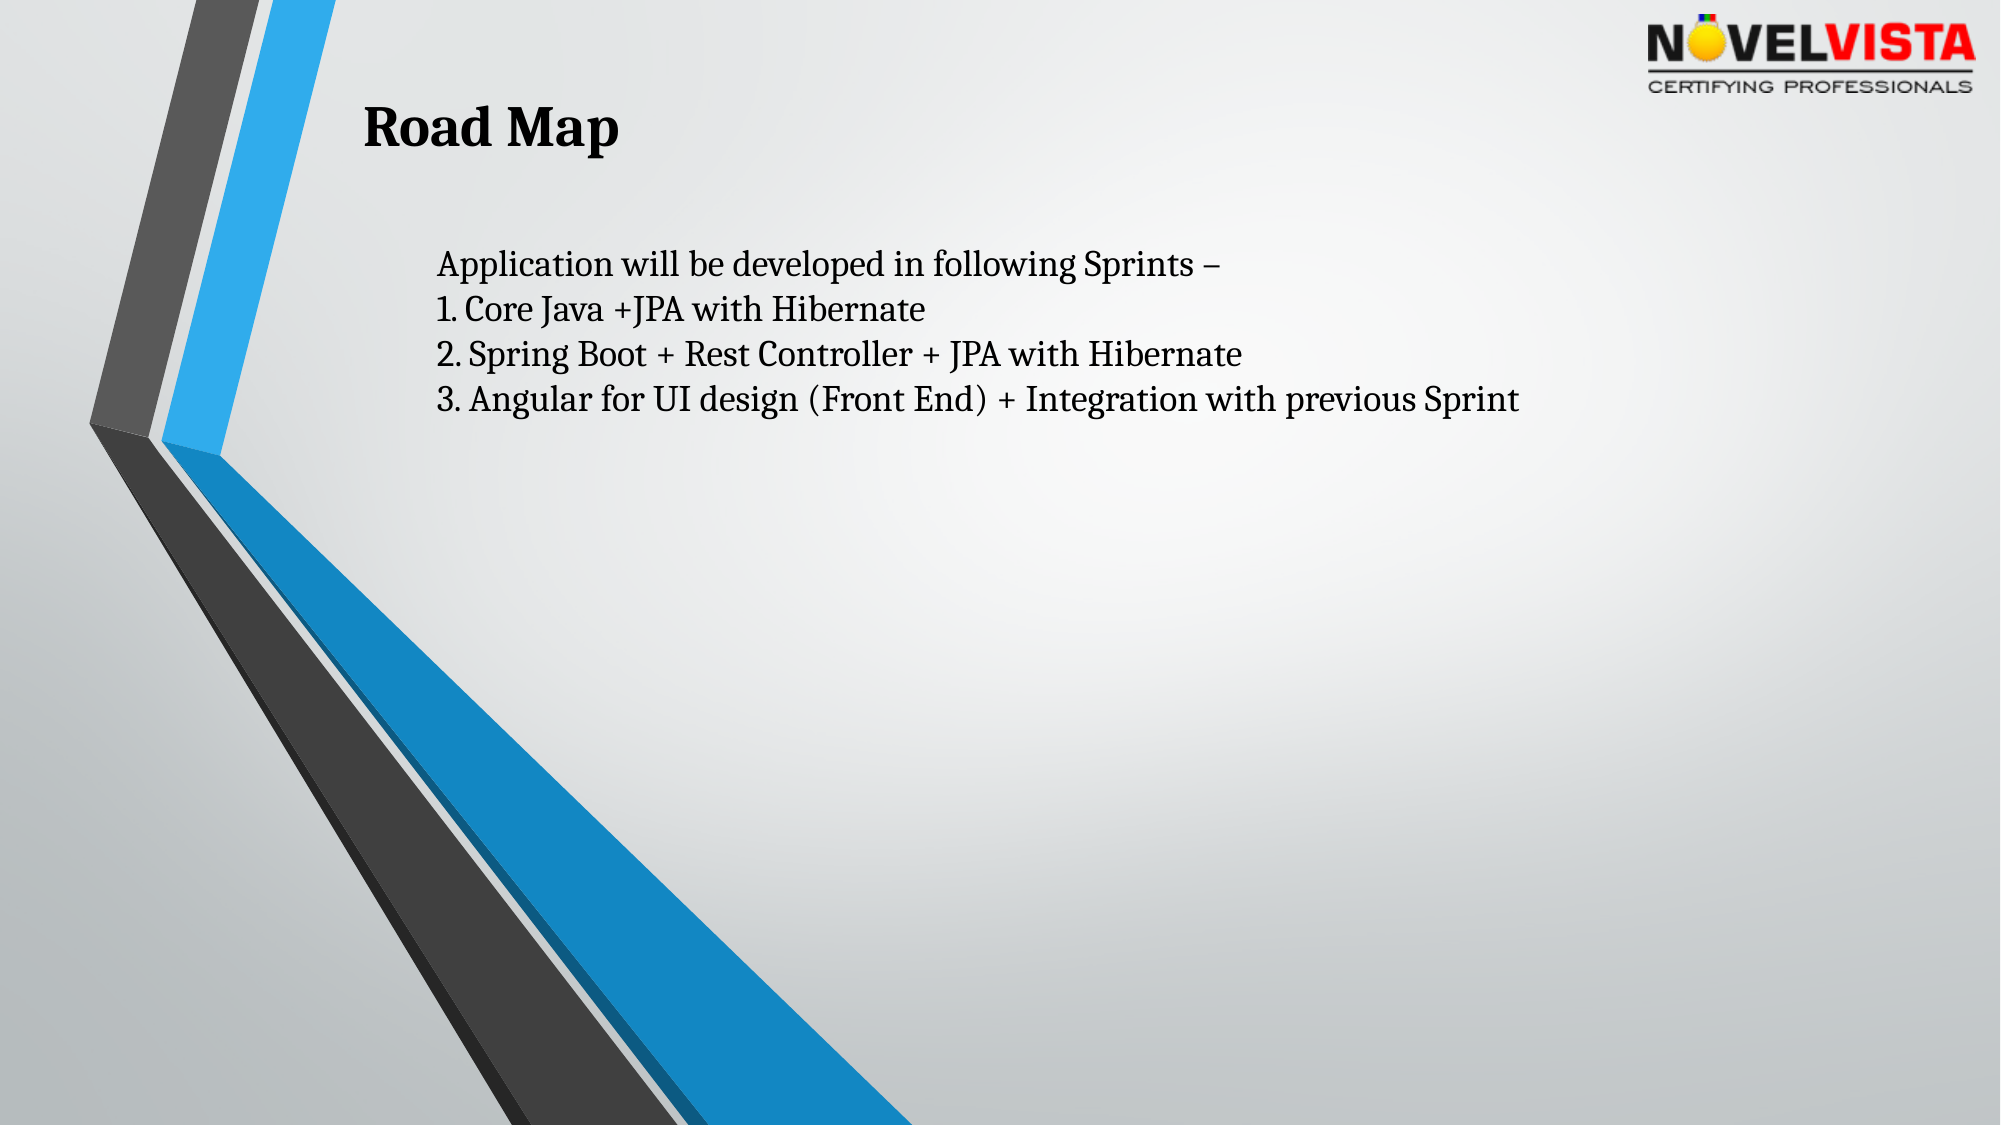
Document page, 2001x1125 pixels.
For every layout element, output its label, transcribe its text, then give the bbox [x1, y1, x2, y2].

picture [1648, 14, 1976, 93]
text_box Road Map [348, 55, 1083, 191]
text_box Application will be developed in following Sprints – 1. Core Java +JPA with Hibernate 2. Spring Boot + Rest Controller + JPA with Hibernate 3. Angular for UI design (Front End) + Integration with previous Sprint [422, 231, 1603, 427]
